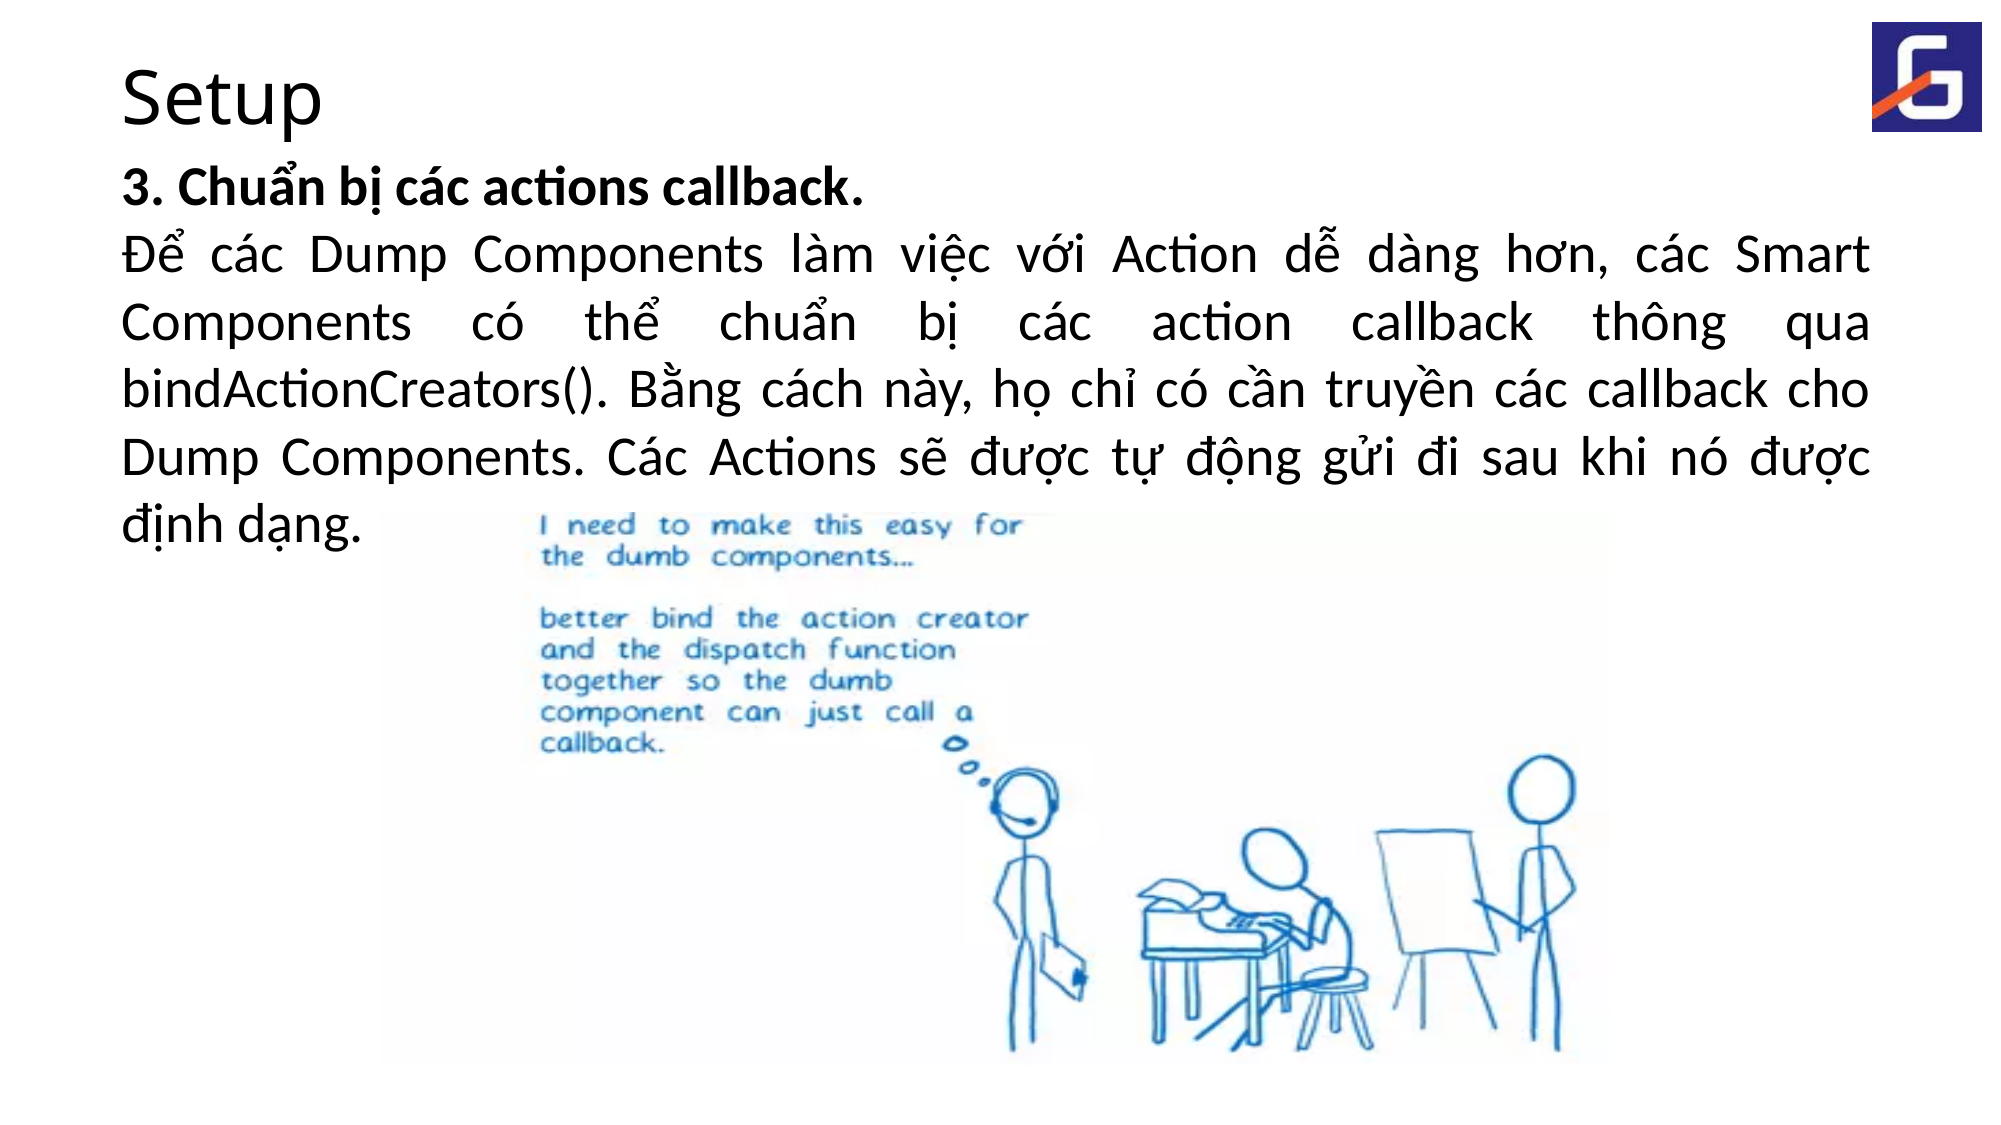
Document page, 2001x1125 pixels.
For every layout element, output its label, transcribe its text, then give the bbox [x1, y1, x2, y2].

text_box 3. Chuẩn bị các actions callback. Để các Dump Components làm việc với Action dễ dàng hơn, các Smart Components có thể chuẩn bị các action callback thông qua bindActionCreators(). Bằng cách này, họ chỉ có cần truyền các callback cho Dump Components. Các Actions sẽ được tự động gửi đi sau khi nó được định dạng. [121, 149, 1873, 876]
text_box Setup [121, 49, 729, 120]
picture [380, 511, 1610, 1065]
picture [1872, 22, 1982, 132]
